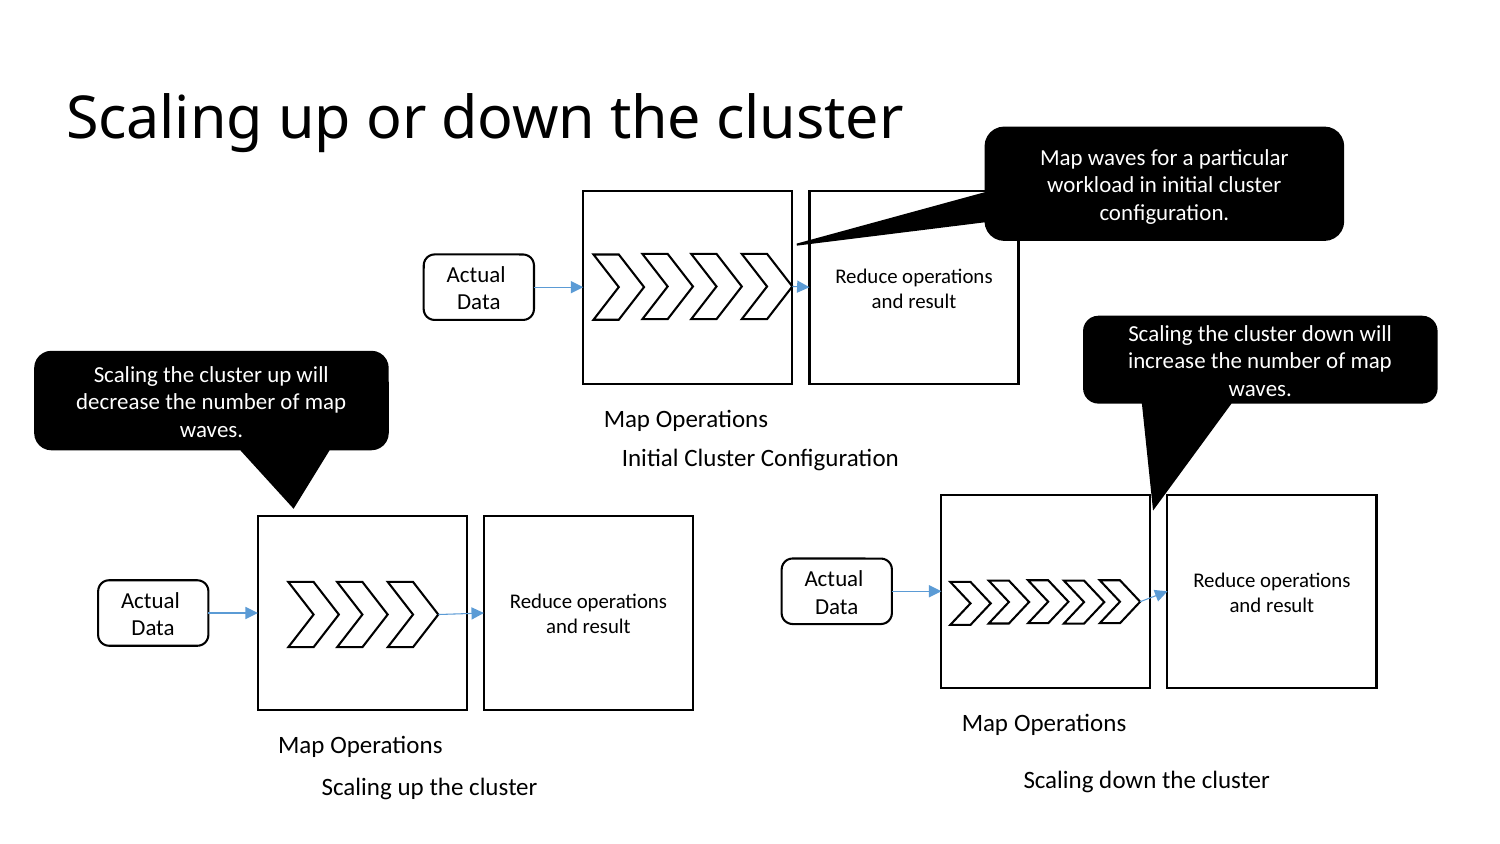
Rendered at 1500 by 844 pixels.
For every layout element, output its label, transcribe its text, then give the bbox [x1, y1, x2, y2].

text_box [423, 190, 1019, 441]
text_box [781, 494, 1377, 745]
title Scaling up or down the cluster [51, 72, 1449, 167]
text_box Initial Cluster Configuration [607, 441, 928, 479]
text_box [98, 516, 693, 767]
text_box Scaling down the cluster [1008, 755, 1344, 801]
text_box Scaling the cluster up will decrease the number of map waves. [34, 350, 389, 509]
text_box Scaling the cluster down will increase the number of map waves. [1083, 315, 1438, 494]
text_box Scaling up the cluster [306, 767, 558, 808]
text_box Map waves for a particular workload in initial cluster configuration. [984, 126, 1345, 241]
